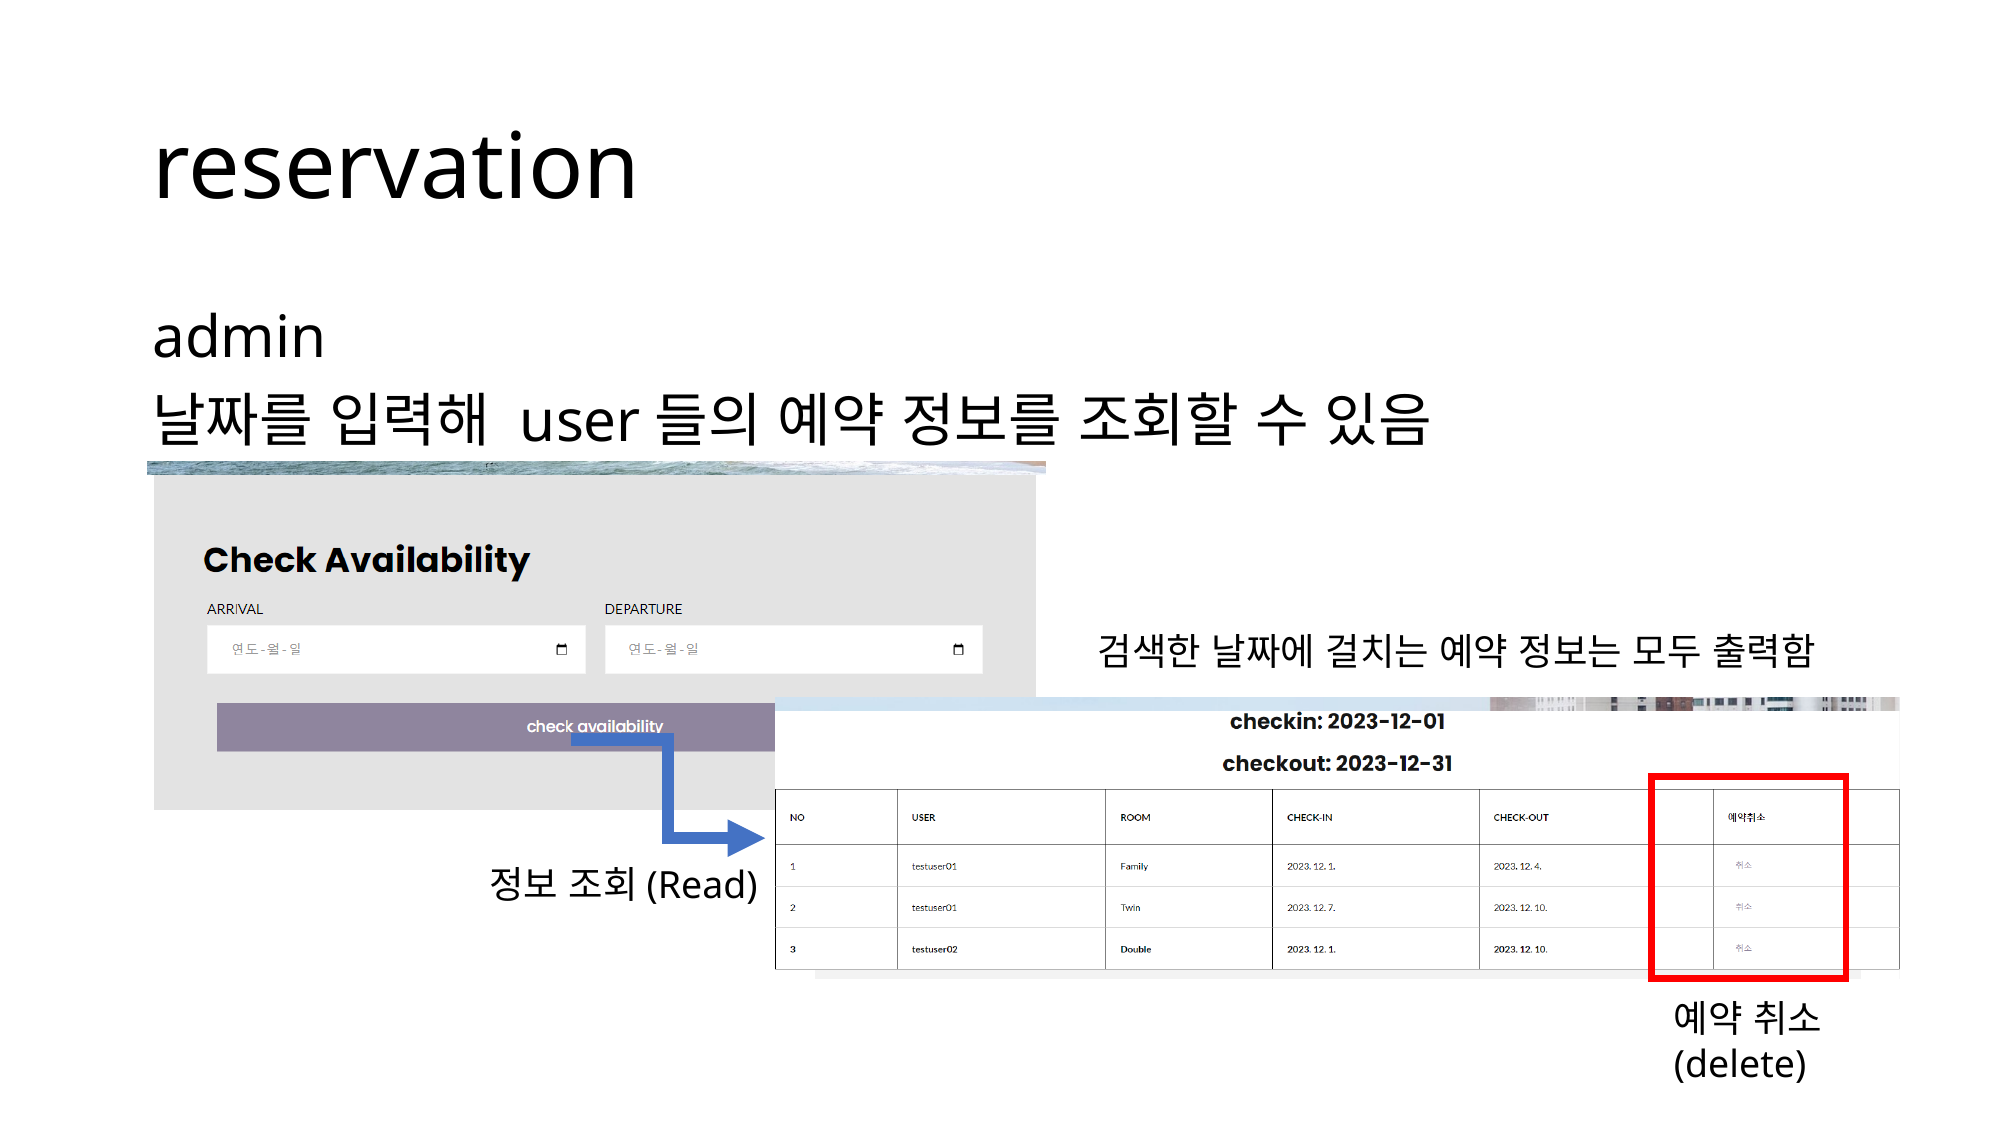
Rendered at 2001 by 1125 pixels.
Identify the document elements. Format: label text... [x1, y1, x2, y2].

text_box 예약 취소 (delete) [1659, 987, 1838, 1093]
text_box 정보 조회(Read) [474, 854, 773, 914]
picture [147, 461, 1900, 979]
list admin 날짜를 입력해 user들의 예약 정보를 조회할 수 있음 [137, 299, 1863, 1014]
text_box 검색한 날짜에 걸치는 예약 정보는 모두 출력함 [1082, 620, 1832, 680]
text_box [570, 739, 766, 839]
title reservation [137, 59, 1863, 278]
